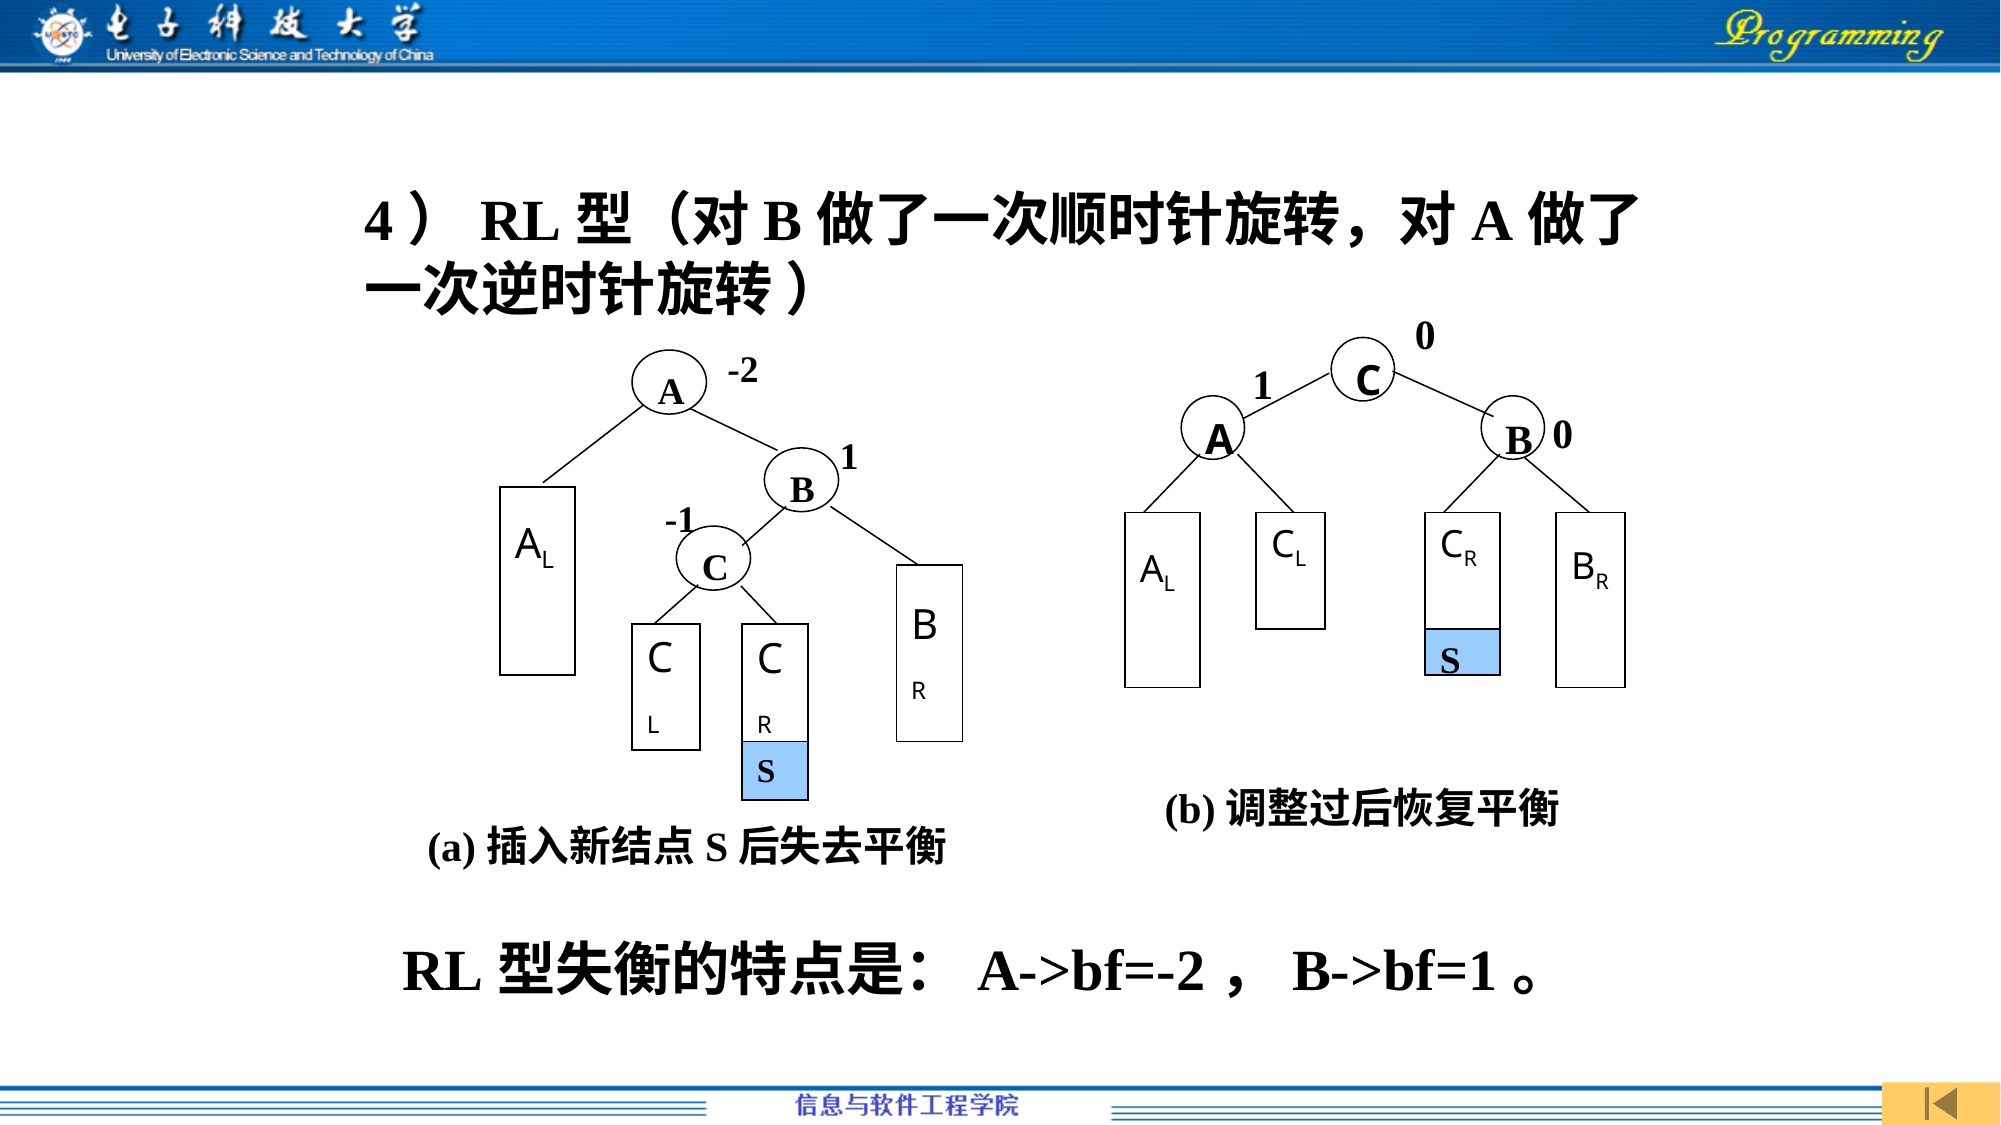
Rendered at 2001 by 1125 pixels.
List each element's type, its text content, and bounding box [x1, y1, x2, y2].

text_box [1124, 299, 1626, 841]
picture [0, 0, 2001, 1125]
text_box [499, 337, 963, 801]
text_box 4）RL型（对B做了一次顺时针旋转，对A做了一次逆时针旋转 ） [349, 174, 1700, 330]
text_box (a)插入新结点S后失去平衡 [412, 812, 1000, 878]
text_box RL型失衡的特点是：A->bf=-2，B->bf=1。 [387, 924, 1638, 1010]
